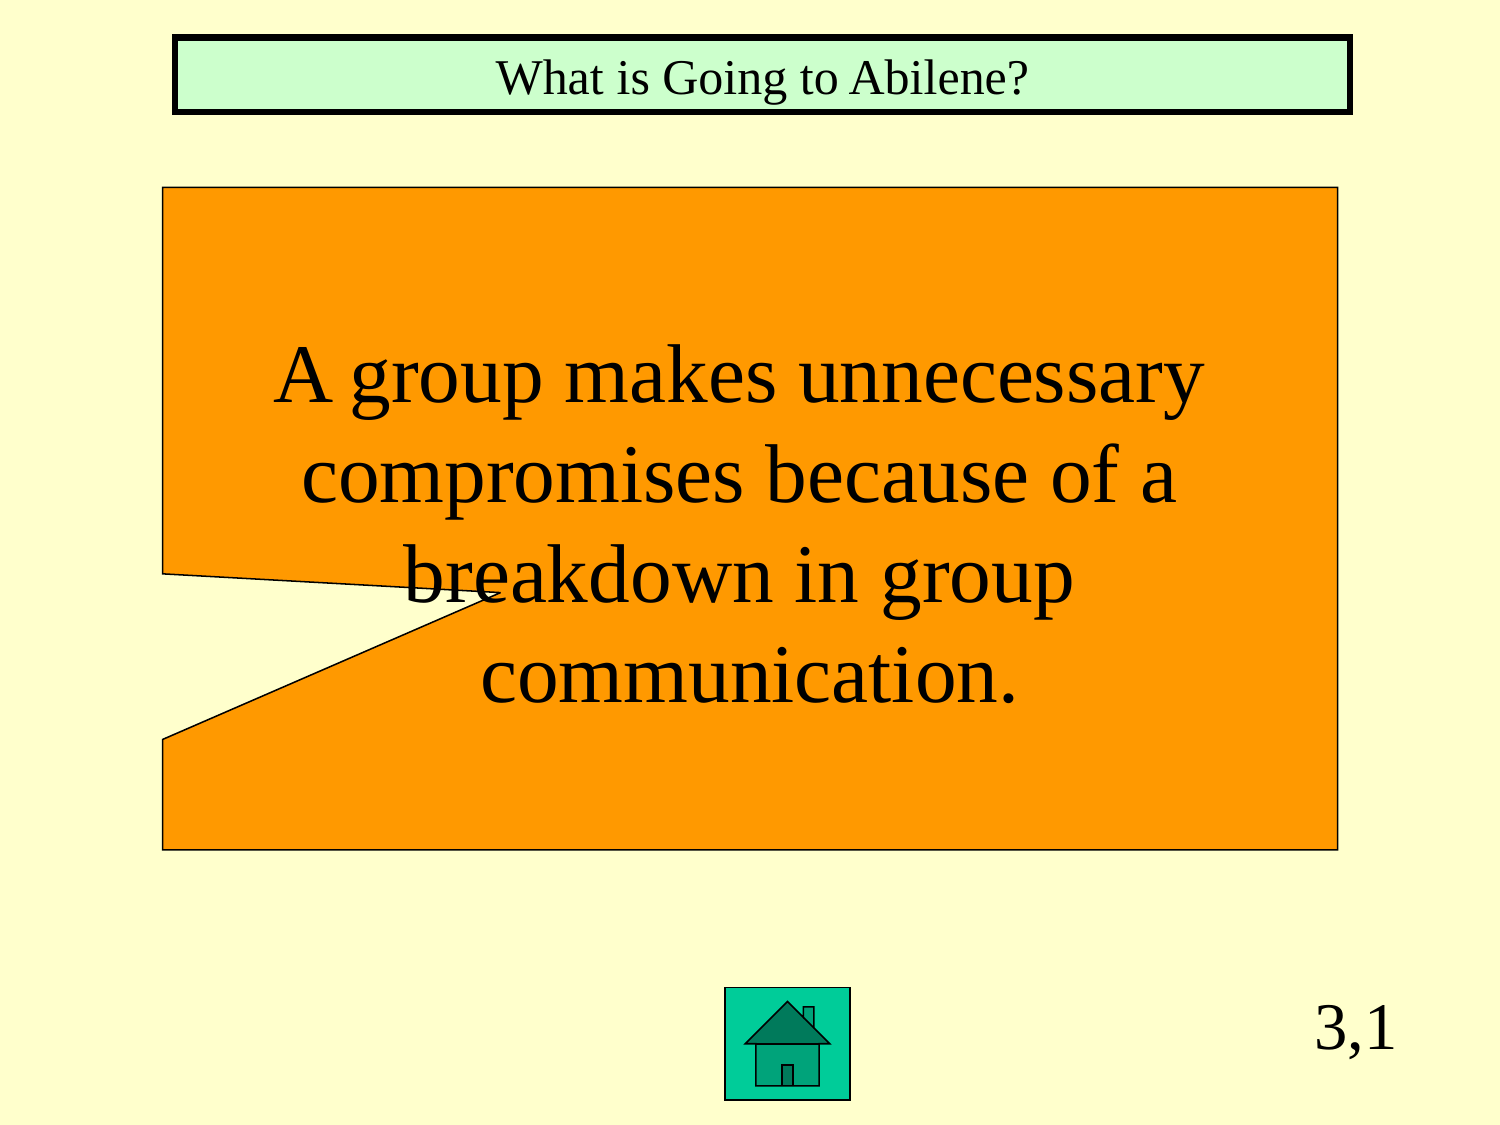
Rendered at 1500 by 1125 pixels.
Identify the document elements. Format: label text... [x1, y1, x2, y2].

text_box What is Going to Abilene? [174, 37, 1350, 113]
text_box A group makes unnecessary compromises because of a breakdown in group communication. [162, 187, 1338, 850]
subtitle 3,1 [1212, 974, 1500, 1125]
text_box [725, 987, 851, 1101]
